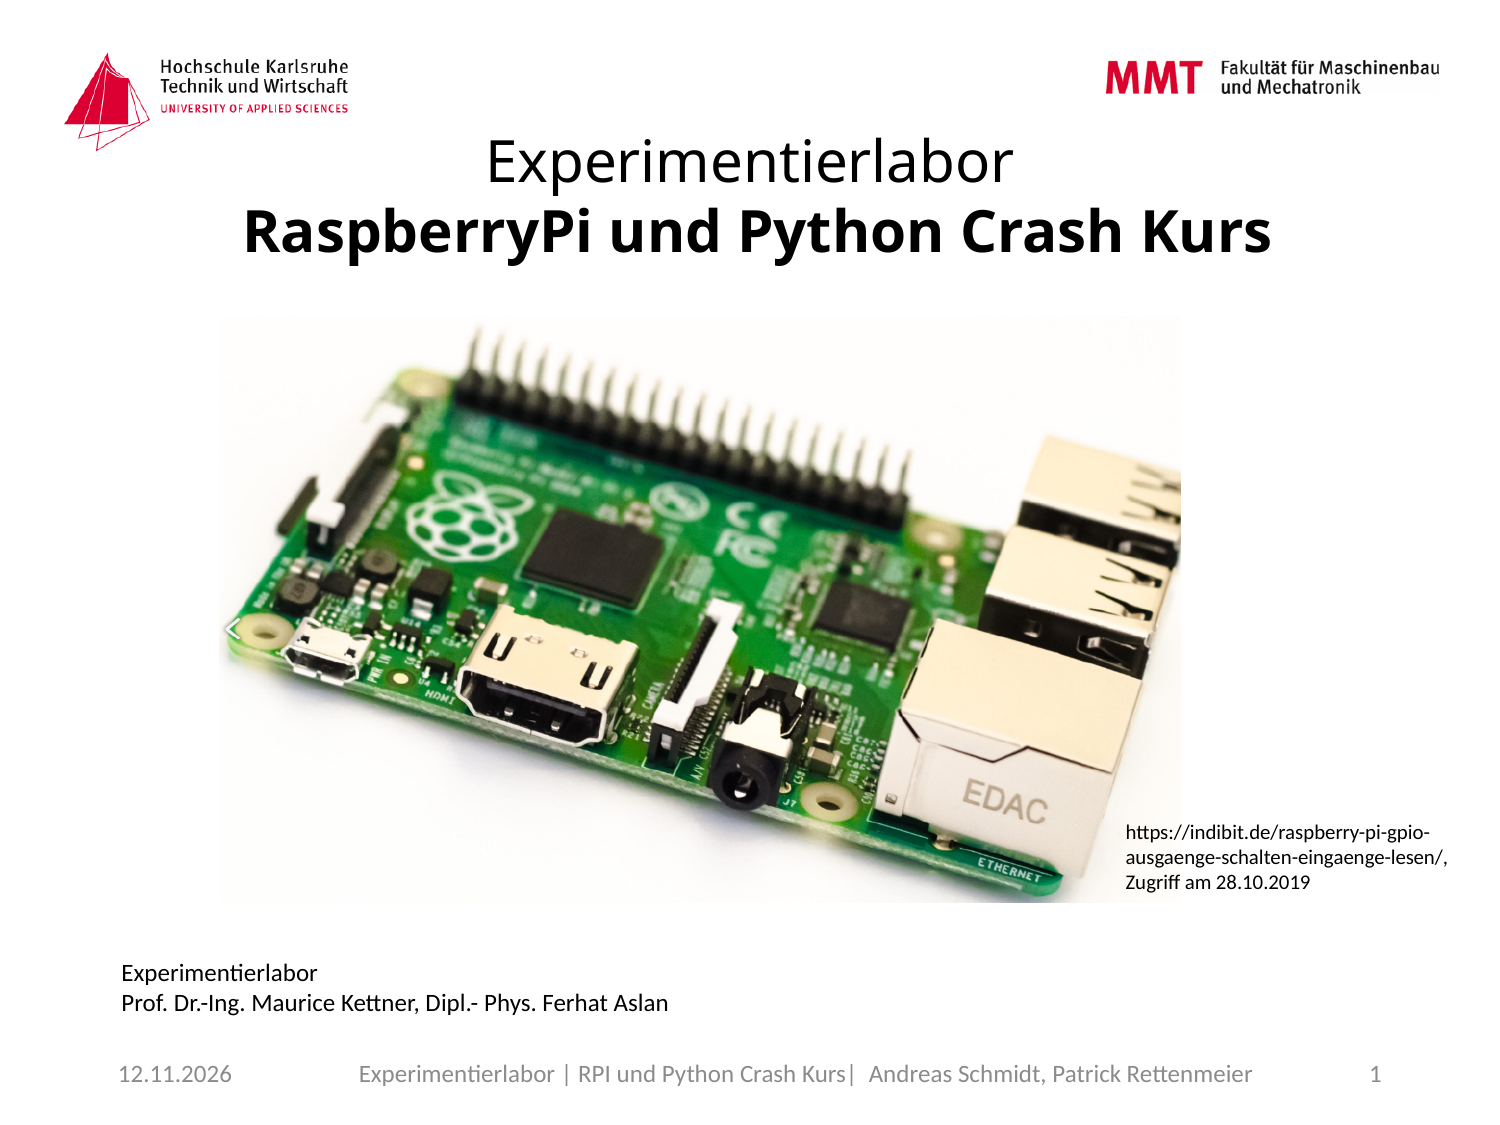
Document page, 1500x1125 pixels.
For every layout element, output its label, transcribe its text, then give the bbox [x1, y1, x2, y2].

text_box 03.12.2019 [103, 1042, 154, 1103]
text_box https://indibit.de/raspberry-pi-gpio-ausgaenge-schalten-eingaenge-lesen/, Zugriff am 28.10.2019 [1187, 811, 1482, 902]
text_box Experimentierlabor | RPI und Python Crash Kurs| Andreas Schmidt, Patrick Rettenmeier [154, 1042, 1459, 1103]
picture [219, 316, 1182, 903]
text_box Experimentierlabor RaspberryPi und Python Crash Kurs [112, 112, 1388, 272]
text_box Experimentierlabor Prof. Dr.-Ing. Maurice Kettner, Dipl.- Phys. Ferhat Aslan [106, 949, 685, 1054]
picture [52, 40, 366, 159]
picture [1093, 40, 1448, 159]
